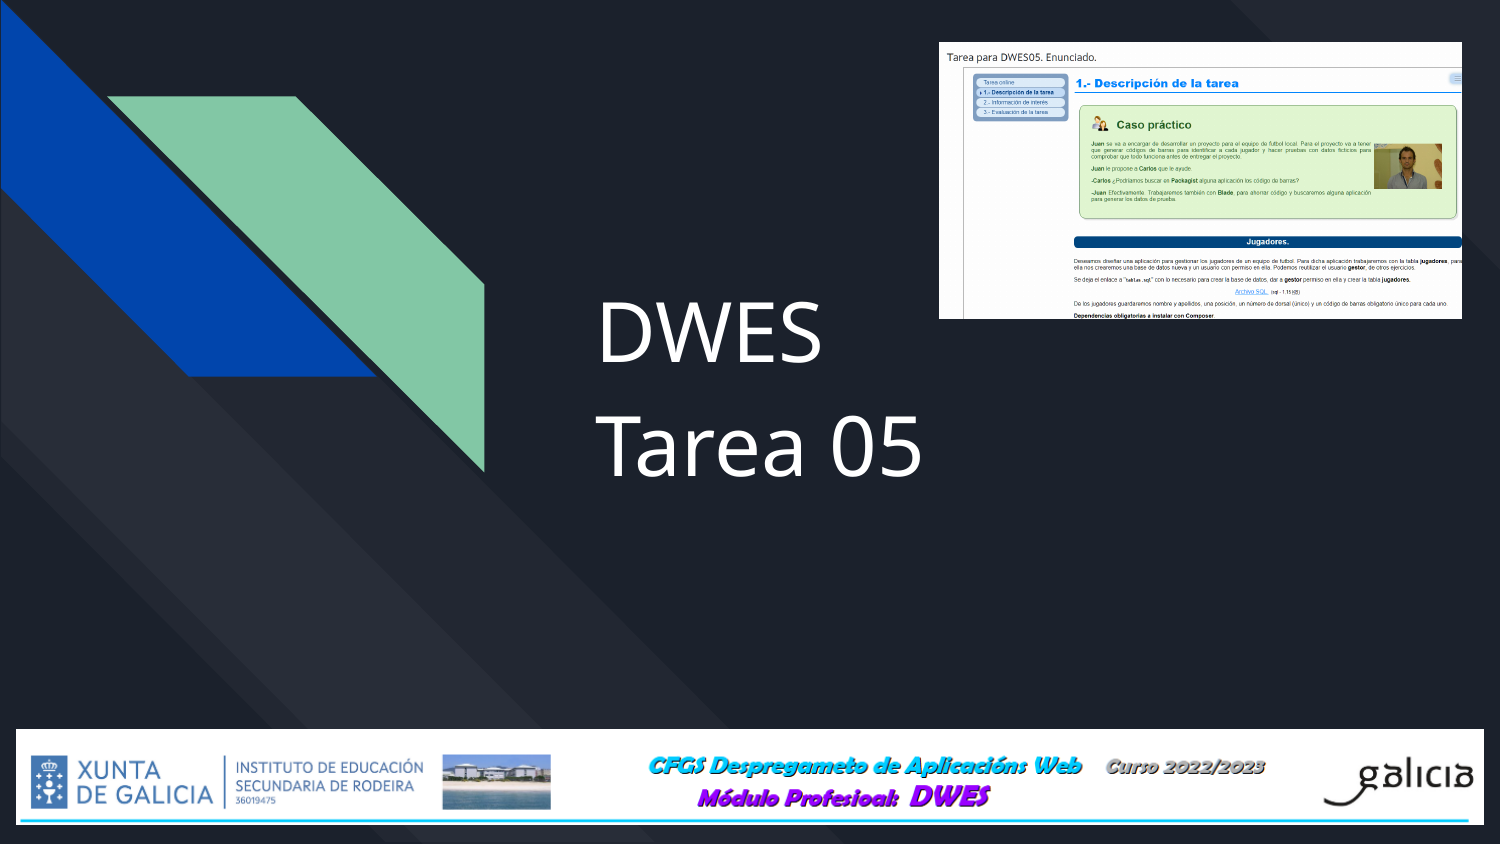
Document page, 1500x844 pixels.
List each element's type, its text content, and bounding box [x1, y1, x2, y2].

picture [16, 729, 1484, 825]
picture [939, 42, 1462, 319]
title DWES Tarea 05 [580, 258, 1404, 518]
